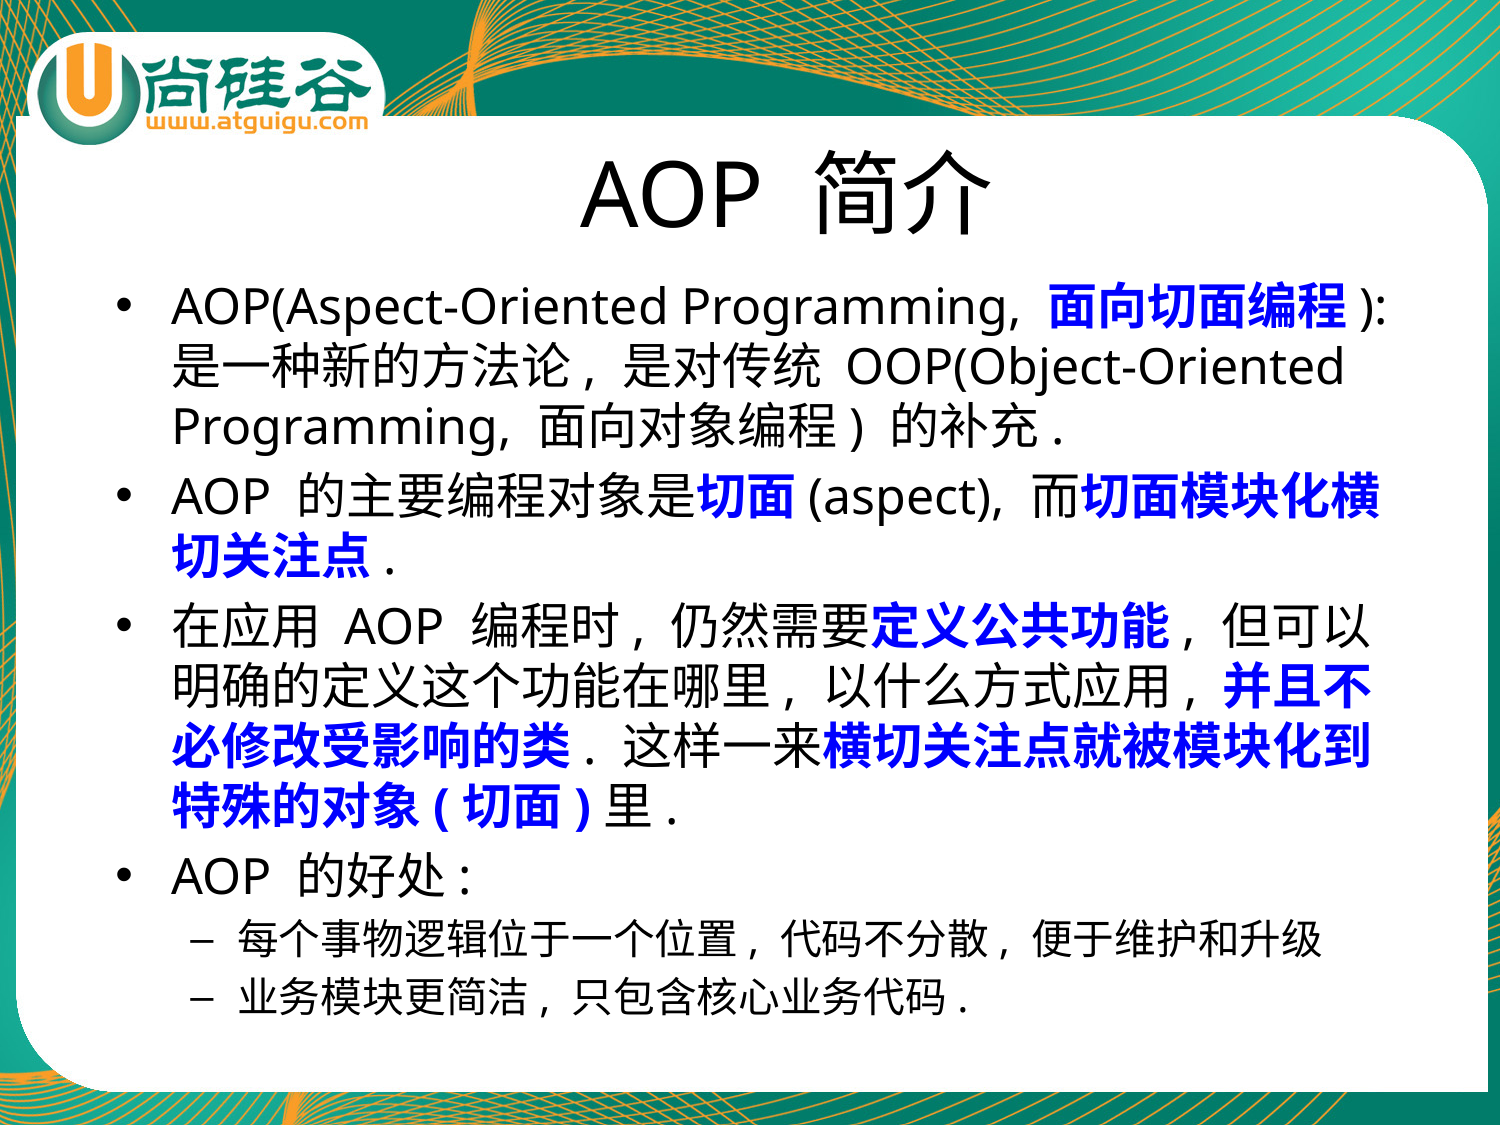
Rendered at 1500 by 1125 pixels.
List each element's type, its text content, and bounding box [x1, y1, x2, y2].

list AOP(Aspect-Oriented Programming, 面向切面编程): 是一种新的方法论, 是对传统 OOP(Object-Oriented Programming, 面向对象编程) 的补充. AOP 的主要编程对象是切面(aspect), 而切面模块化横切关注点. 在应用 AOP 编程时, 仍然需要定义公共功能, 但可以明确的定义这个功能在哪里, 以什么方式应用, 并且不必修改受影响的类. 这样一来横切关注点就被模块化到特殊的对象(切面)里. AOP 的好处: 每个事物逻辑位于一个位置, 代码不分散, 便于维护和升级 业务模块更简洁, 只包含核心业务代码. [100, 267, 1424, 1040]
picture [0, 0, 1500, 1125]
title AOP 简介 [112, 120, 1463, 261]
